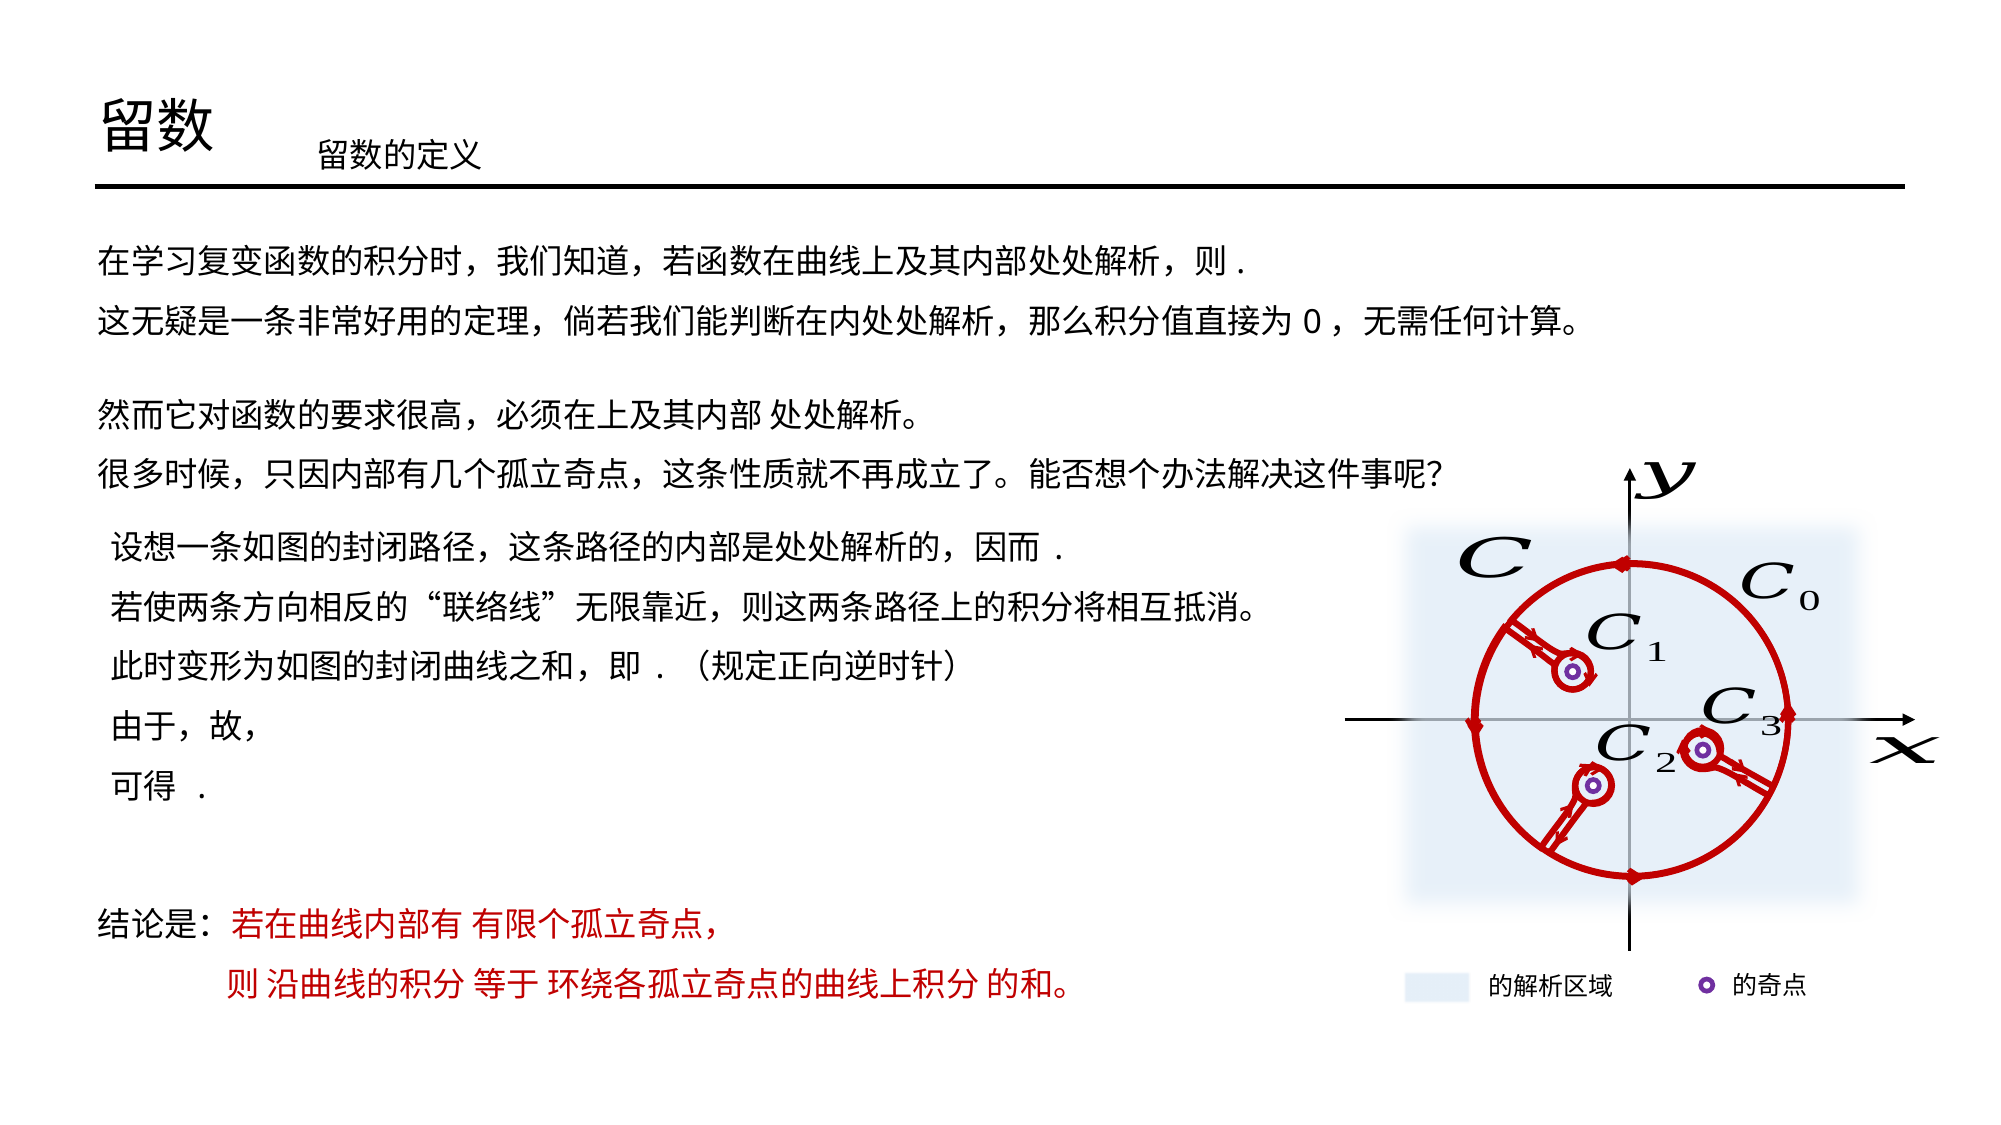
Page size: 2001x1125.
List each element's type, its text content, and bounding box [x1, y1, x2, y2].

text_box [1789, 555, 1823, 876]
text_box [1554, 607, 1669, 690]
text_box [1684, 680, 1785, 767]
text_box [1575, 718, 1679, 804]
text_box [1403, 962, 1680, 1009]
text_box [1454, 529, 1789, 878]
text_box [1344, 444, 1946, 951]
text_box 留数的定义 [302, 127, 526, 182]
text_box 留数 [83, 81, 307, 167]
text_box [1700, 962, 1873, 1008]
